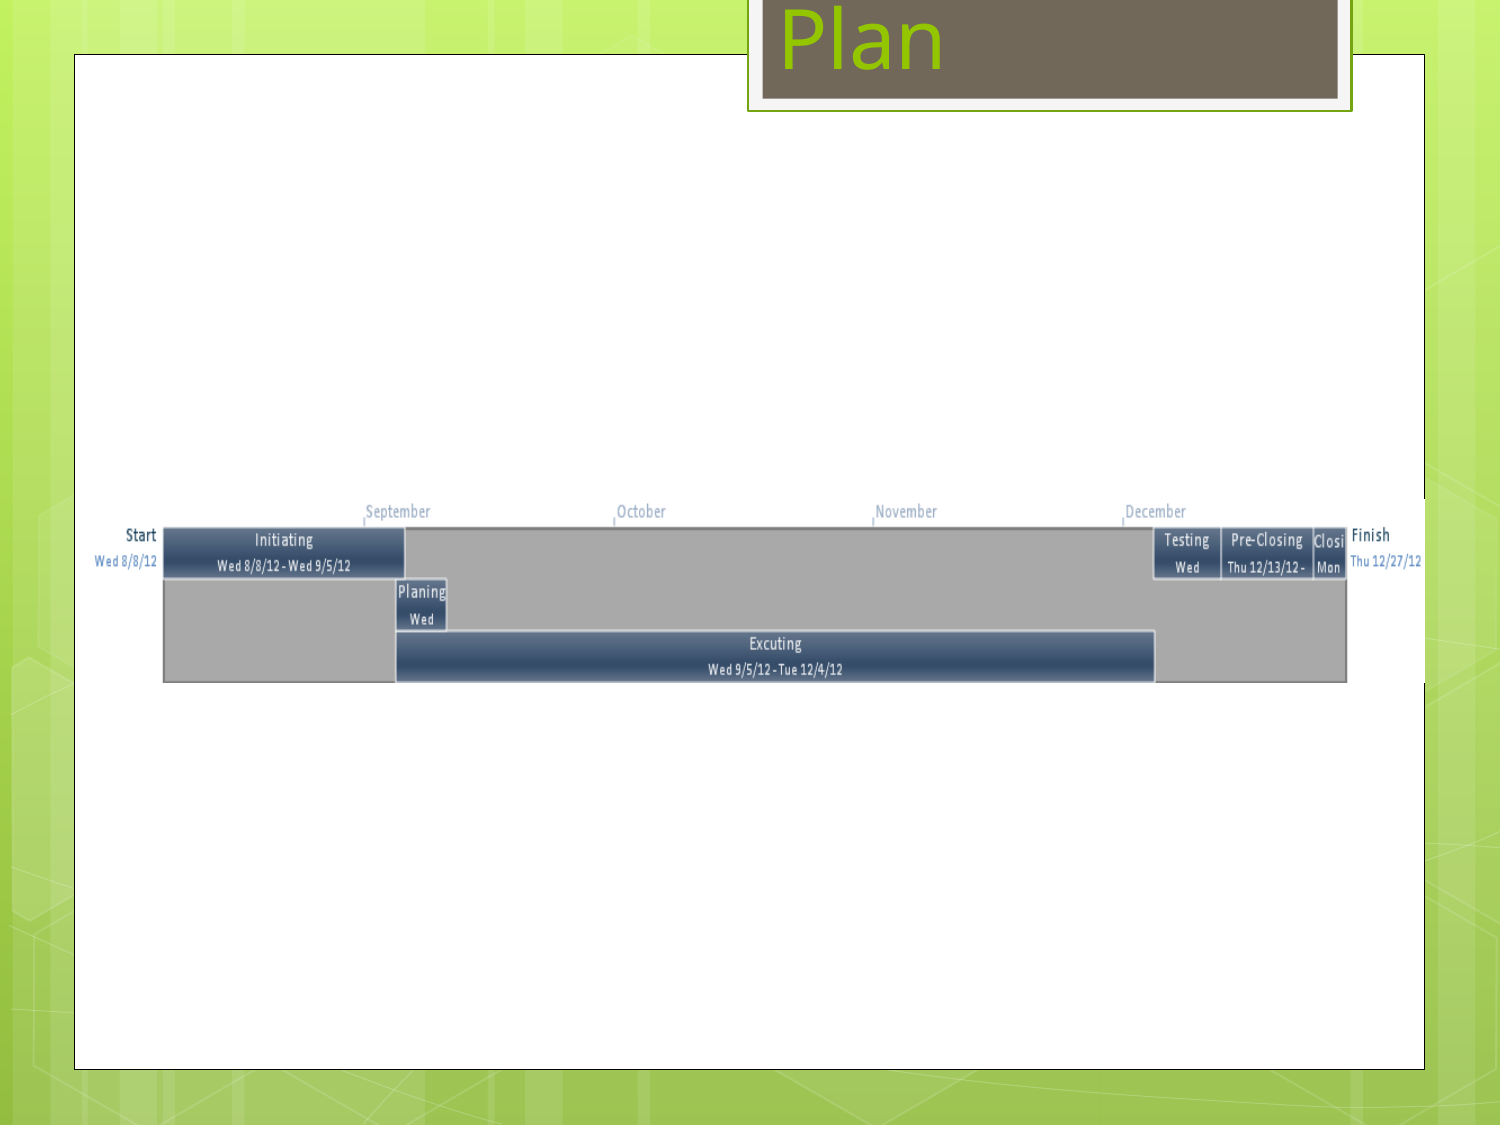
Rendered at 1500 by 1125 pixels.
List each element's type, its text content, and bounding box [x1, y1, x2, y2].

title Plan [762, 0, 1500, 94]
picture [74, 499, 1426, 684]
